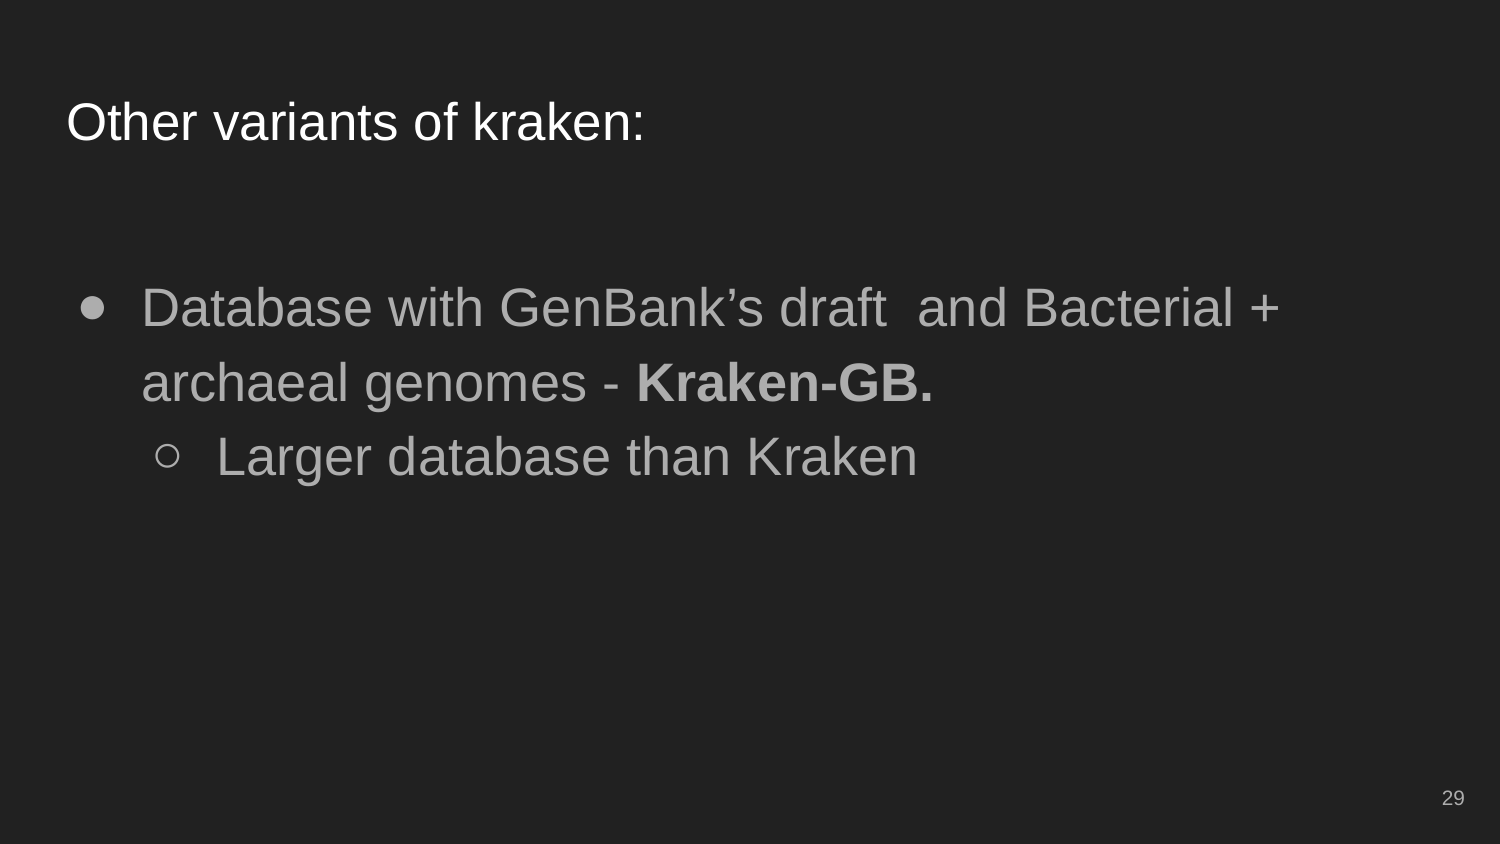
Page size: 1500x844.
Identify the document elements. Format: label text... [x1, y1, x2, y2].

list Database with GenBank’s draft and Bacterial + archaeal genomes - Kraken-GB. Larger database than Kraken [51, 247, 1449, 750]
slide_number 29 [1389, 764, 1480, 830]
title Other variants of kraken: [51, 72, 1449, 167]
